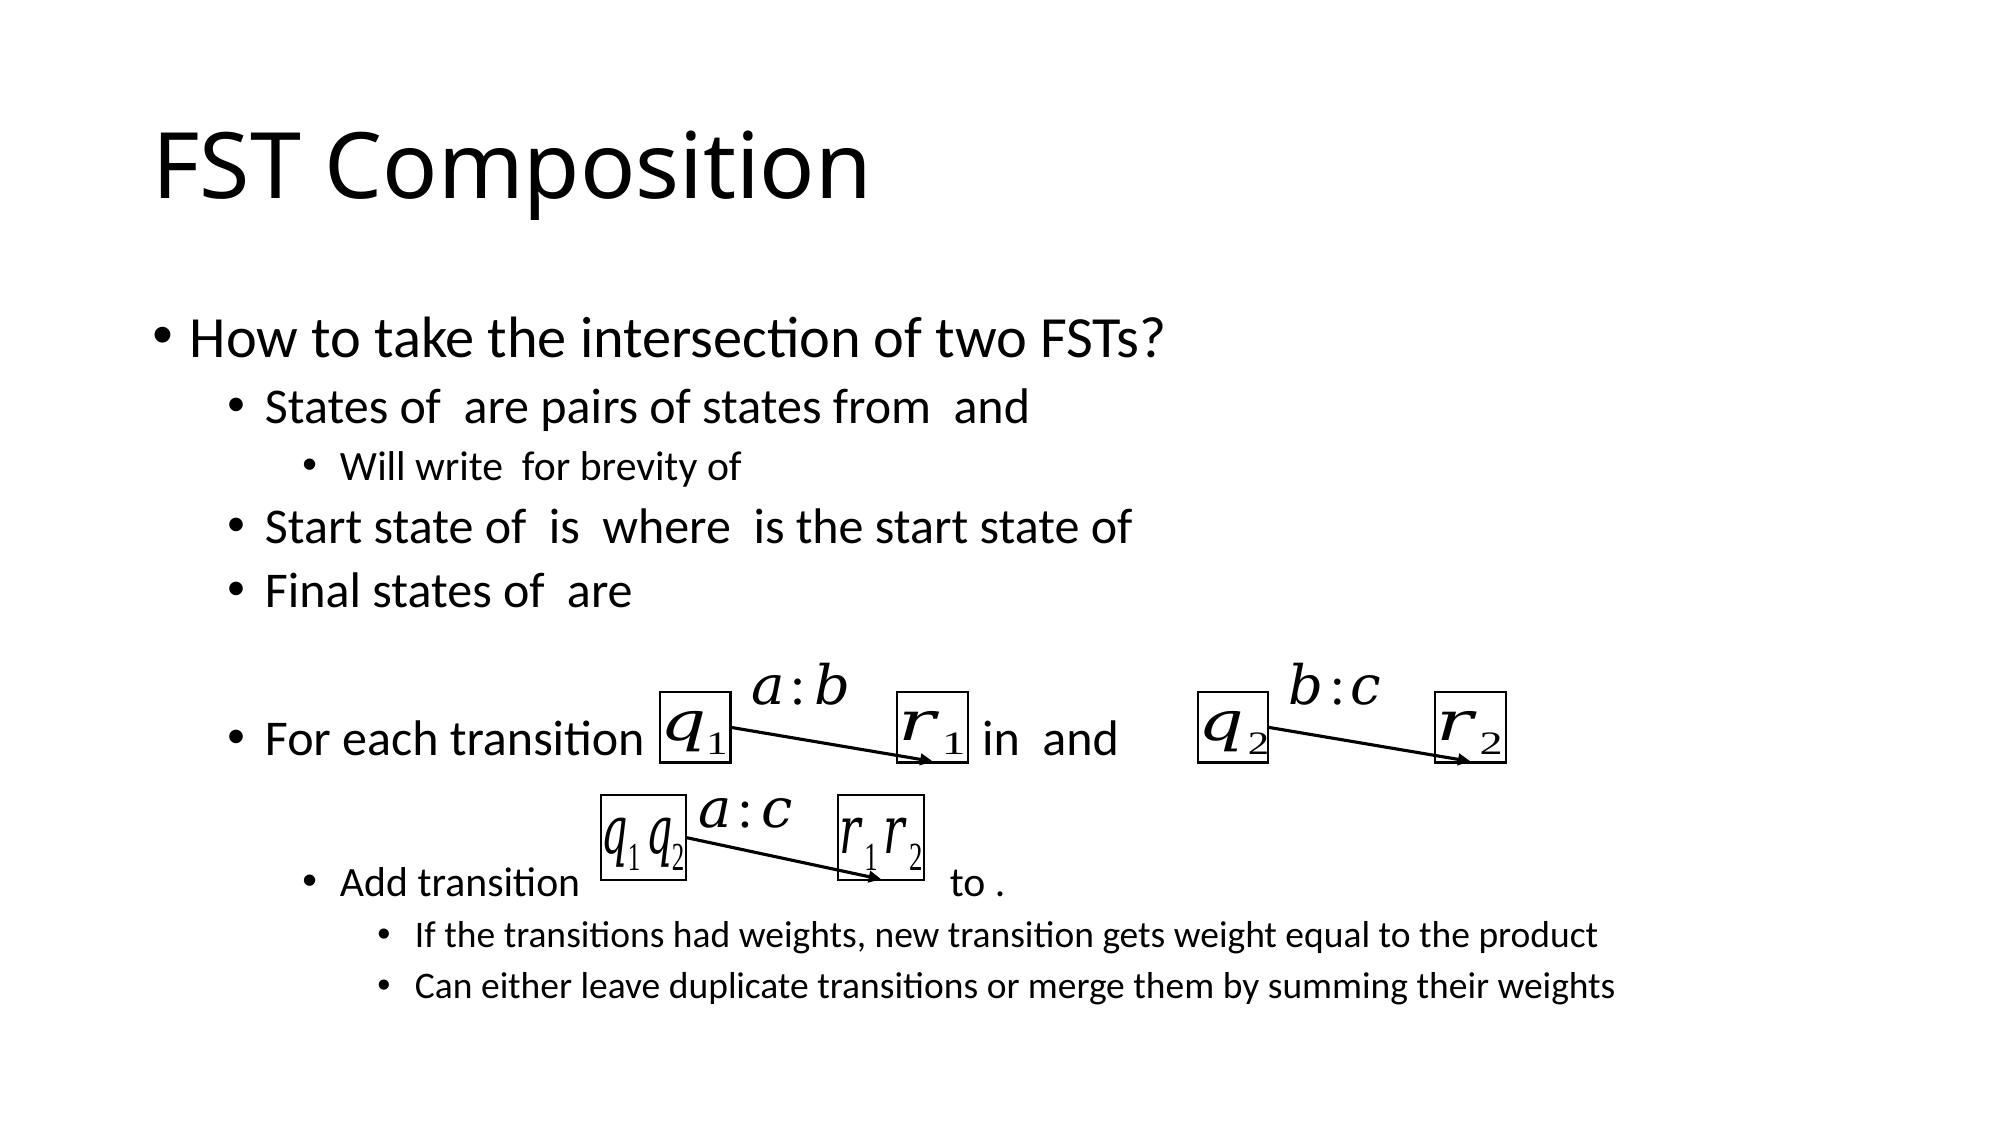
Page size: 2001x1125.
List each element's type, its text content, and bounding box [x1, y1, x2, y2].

title FST Composition [137, 59, 1863, 278]
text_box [1198, 656, 1505, 762]
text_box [601, 780, 923, 880]
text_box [660, 656, 967, 762]
